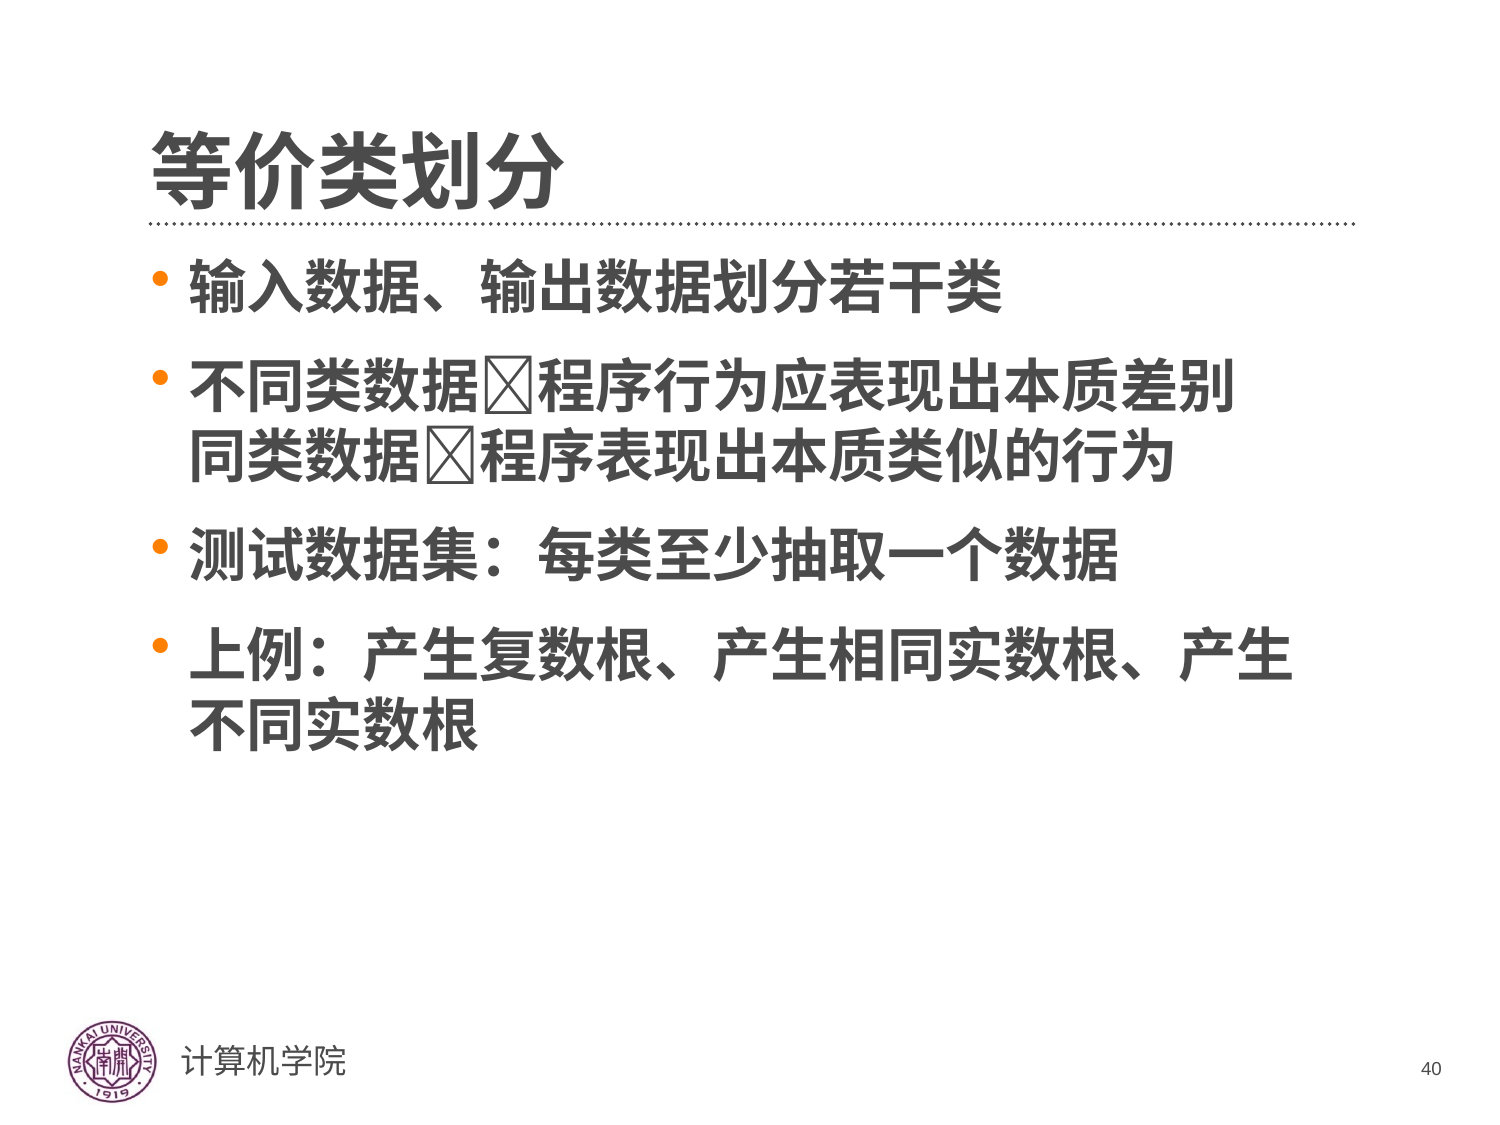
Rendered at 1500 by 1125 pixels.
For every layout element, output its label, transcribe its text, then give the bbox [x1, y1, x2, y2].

picture [64, 1017, 160, 1106]
title 等价类划分 [150, 83, 1360, 221]
list 输入数据、输出数据划分若干类 不同类数据程序行为应表现出本质差别 同类数据程序表现出本质类似的行为 测试数据集：每类至少抽取一个数据 上例：产生复数根、产生相同实数根、产生不同实数根 [150, 250, 1360, 1000]
slide_number 40 [1308, 1048, 1458, 1093]
